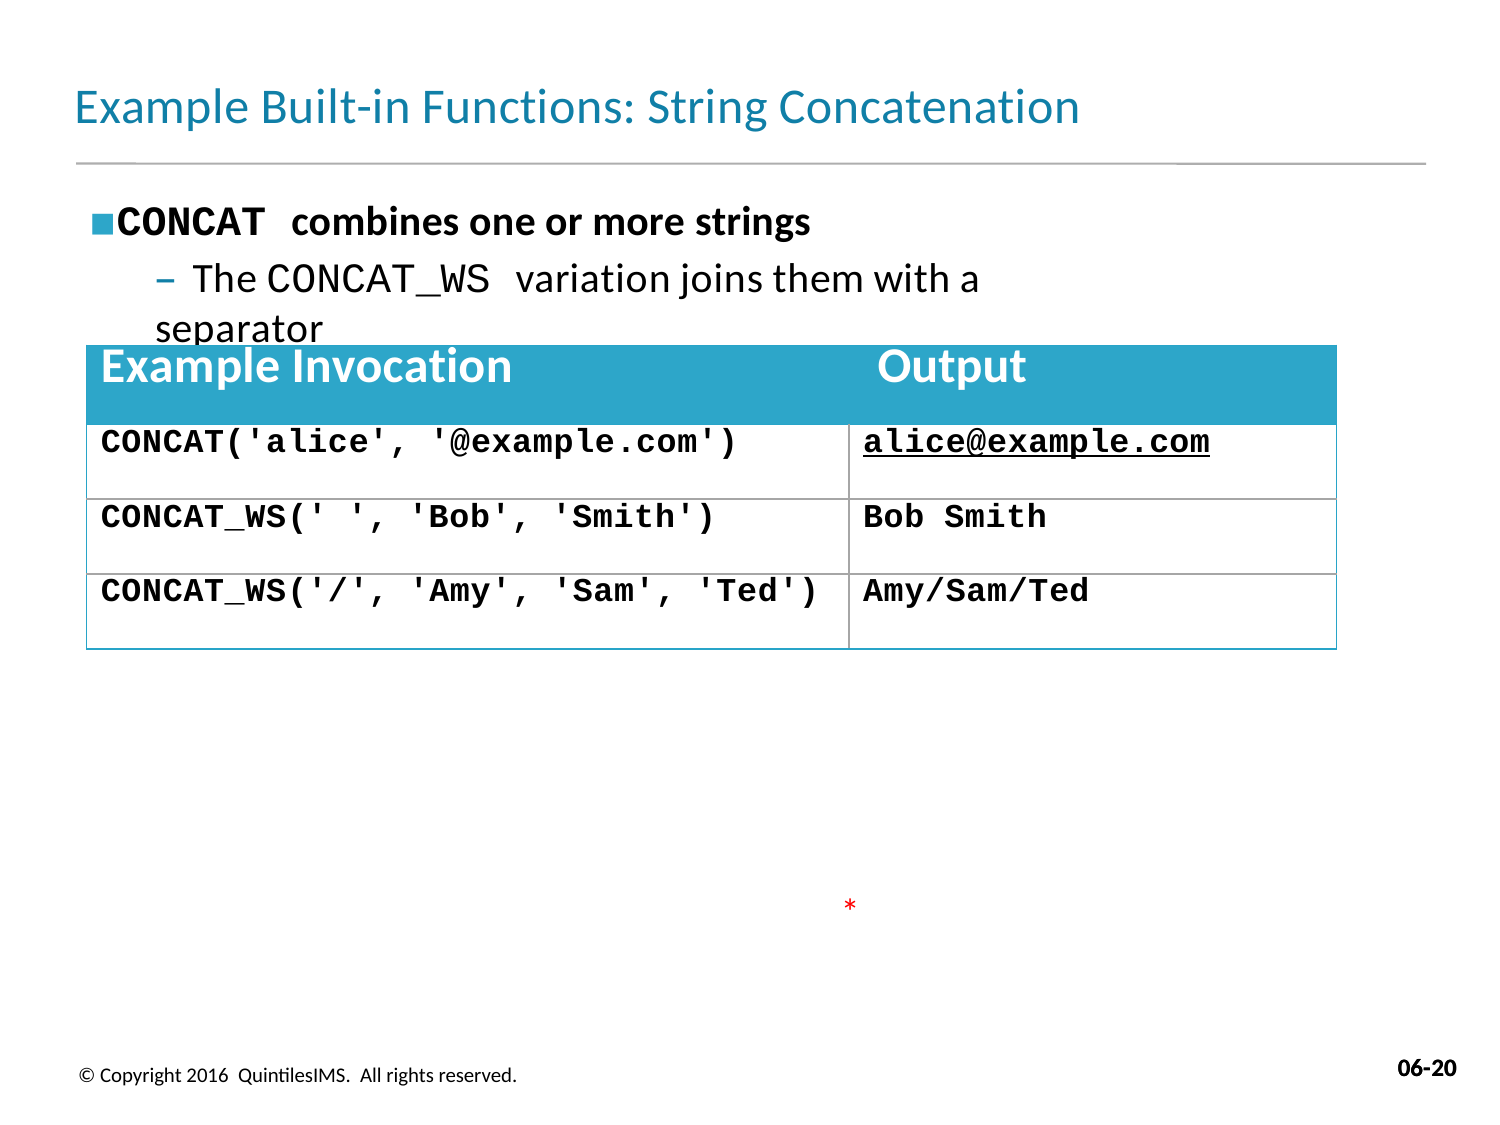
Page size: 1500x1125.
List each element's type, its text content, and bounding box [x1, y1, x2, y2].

slide_number 06-20 [1395, 1051, 1461, 1081]
text_box * [838, 888, 862, 934]
table_cell CONCAT_WS('/', 'Amy', 'Sam', 'Ted') [87, 575, 848, 648]
table_cell Bob Smith [850, 500, 1336, 573]
table_header Example Invocation Output [87, 346, 1336, 424]
table_cell alice@example.com [850, 425, 1336, 498]
table_cell Amy/Sam/Ted [850, 575, 1336, 648]
table_cell CONCAT_WS(' ', 'Bob', 'Smith') [87, 500, 848, 573]
table_cell CONCAT('alice', '@example.com') [87, 425, 848, 498]
footer © Copyright 2016 QuintilesIMS. All rights reserved. [76, 1061, 1188, 1125]
text_box CONCAT combines one or more strings – The CONCAT_WS variation joins them with a separator [86, 262, 1122, 345]
title Example Built-in Functions: String Concatenation [72, 73, 1428, 262]
